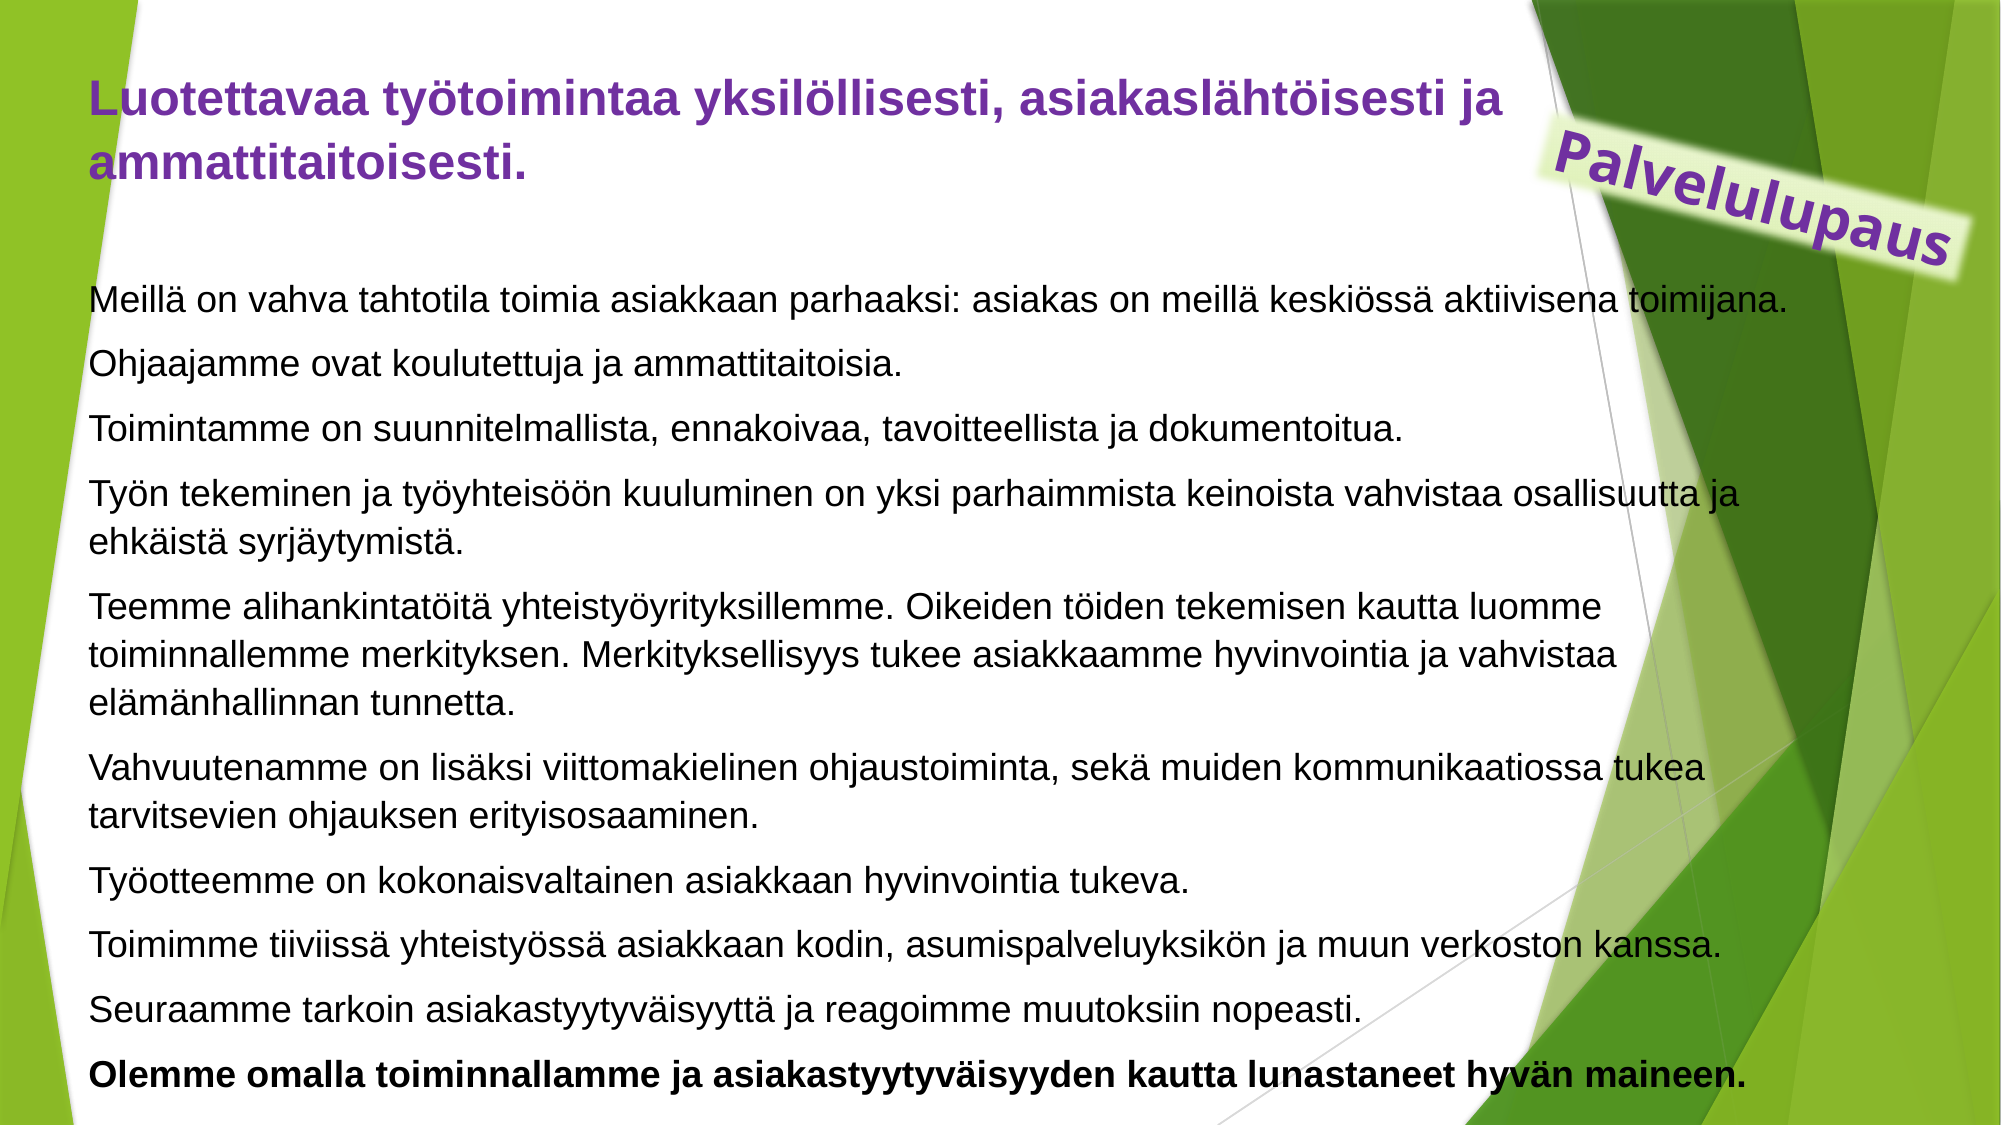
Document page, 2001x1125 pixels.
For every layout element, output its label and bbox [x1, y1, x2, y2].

text_box [0, 0, 2000, 1125]
